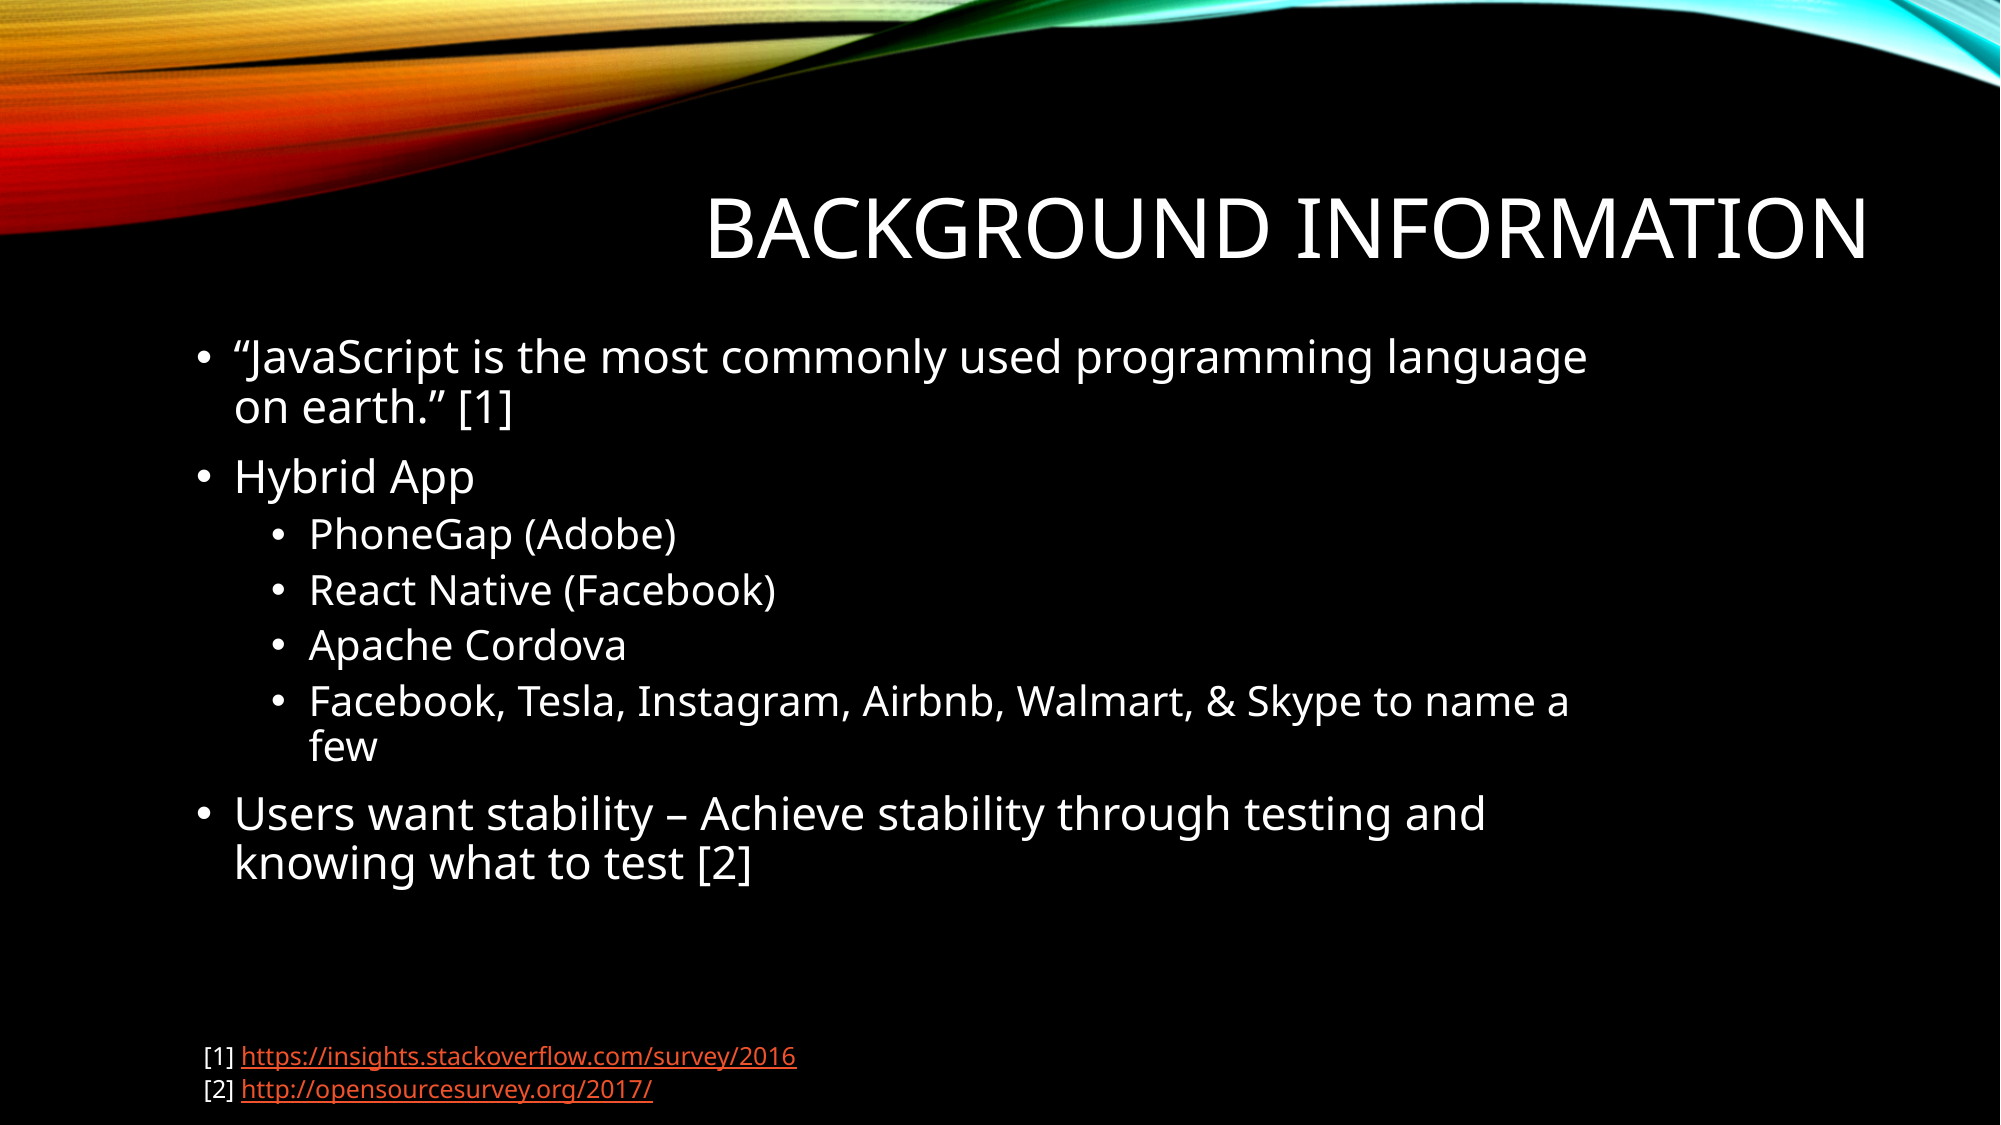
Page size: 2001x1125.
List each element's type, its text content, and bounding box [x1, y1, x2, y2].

title Background Information [474, 125, 1888, 338]
list “JavaScript is the most commonly used programming language on earth.” [1] Hybrid App PhoneGap (Adobe) React Native (Facebook) Apache Cordova Facebook, Tesla, Instagram, Airbnb, Walmart, & Skype to name a few Users want stability – Achieve stability through testing and knowing what to test [2] [181, 326, 1649, 1016]
text_box [1] https://insights.stackoverflow.com/survey/2016 [2] http://opensourcesurvey.org/2017/ [188, 1032, 812, 1116]
picture [0, 0, 2000, 237]
